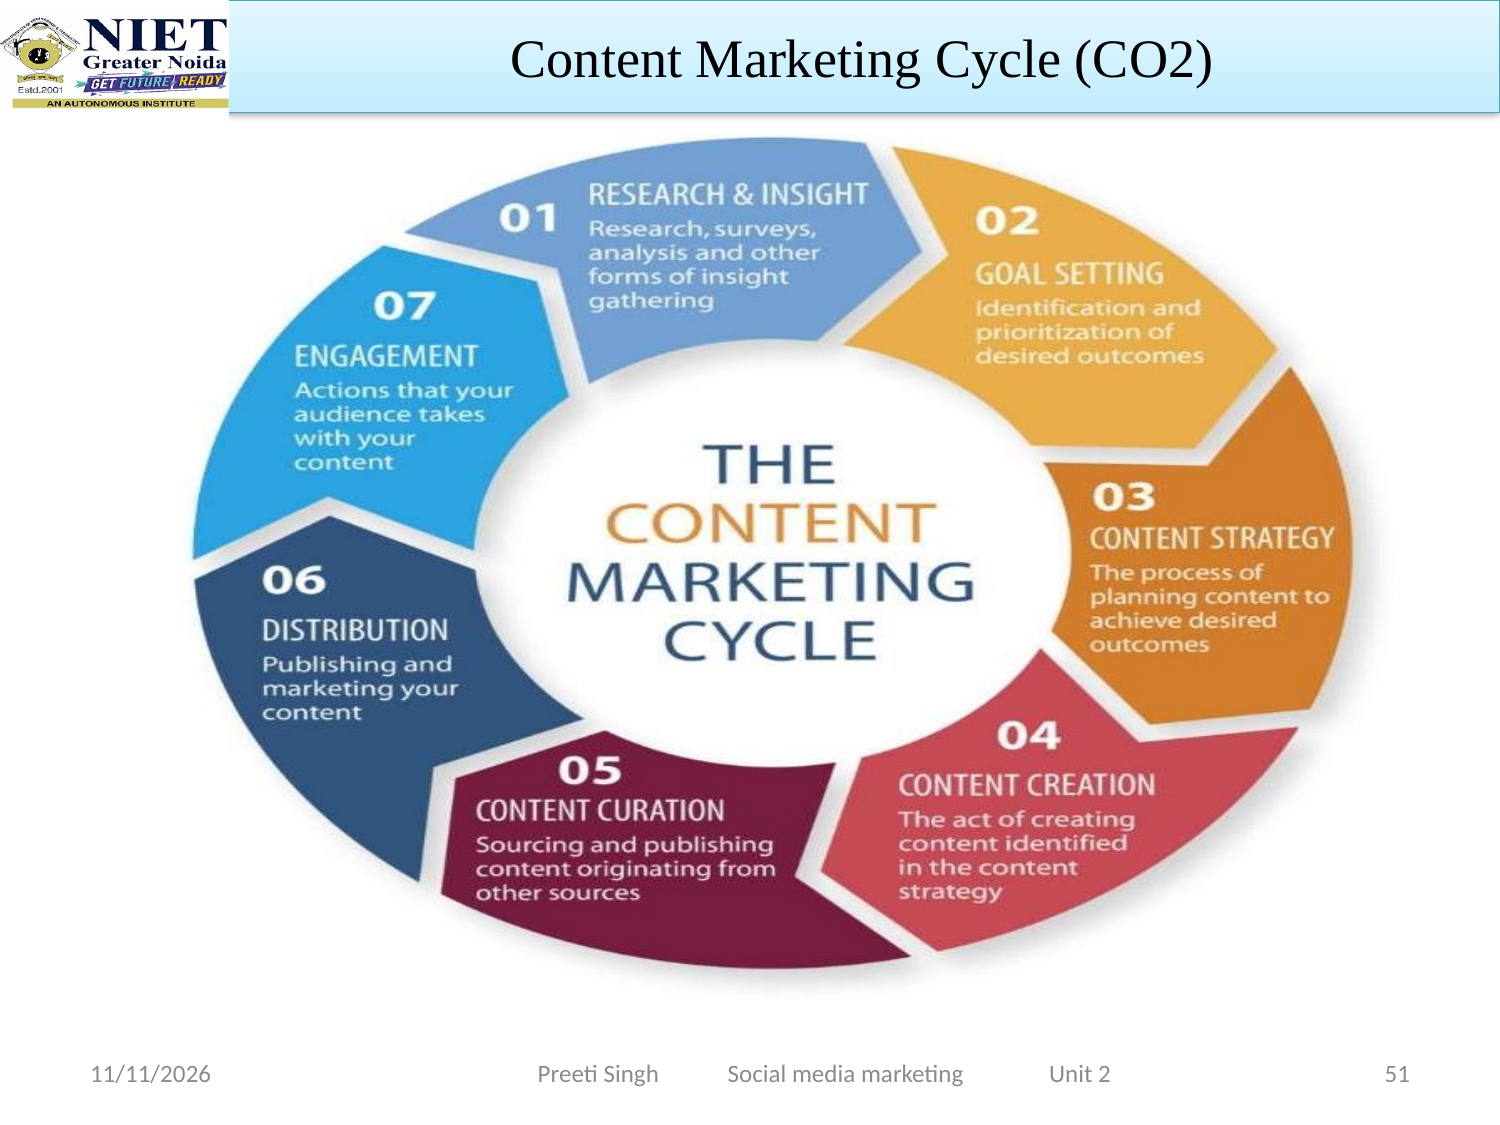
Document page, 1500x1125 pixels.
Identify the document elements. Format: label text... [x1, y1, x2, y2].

text_box [174, 134, 1400, 1000]
footer Preeti Singh Social media marketing Unit 2 [412, 1042, 1074, 1103]
slide_number 27-May-24 [75, 1042, 412, 1103]
slide_number 51 [1074, 1042, 1425, 1103]
text_box Content Marketing Cycle (CO2) [229, 0, 1500, 113]
picture [0, 0, 229, 135]
